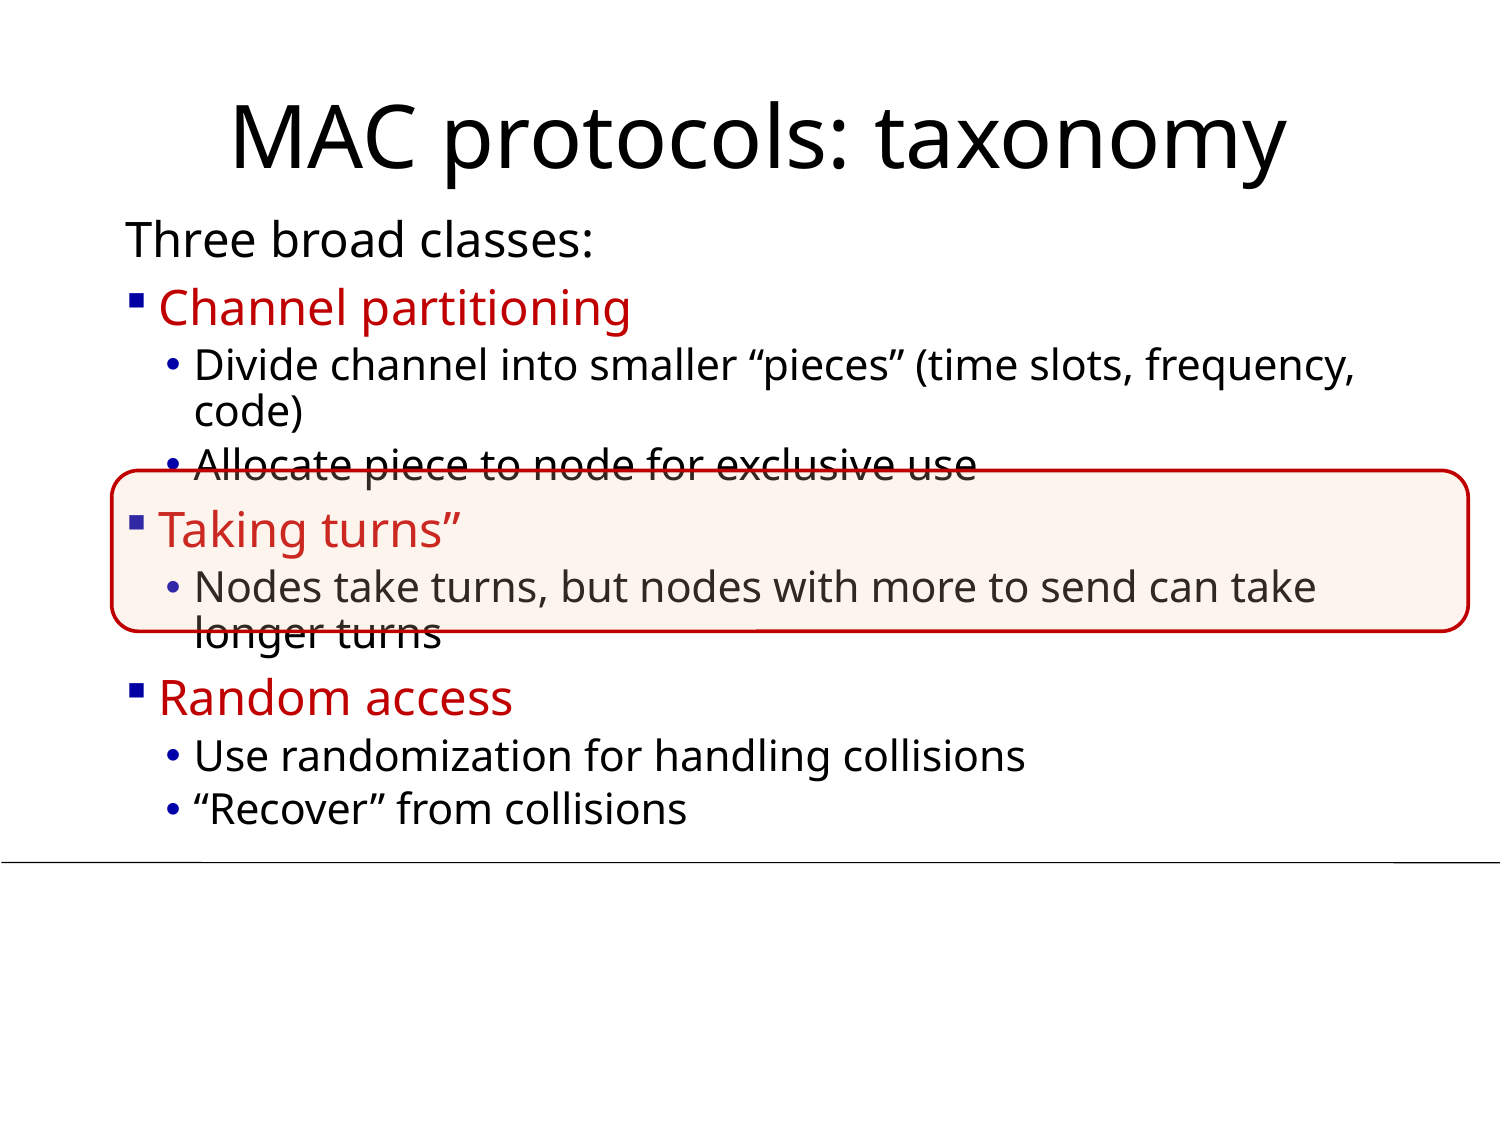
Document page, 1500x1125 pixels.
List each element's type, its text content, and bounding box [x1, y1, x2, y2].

text_box Three broad classes: Channel partitioning Divide channel into smaller “pieces” (time slots, frequency, code) Allocate piece to node for exclusive use Taking turns” Nodes take turns, but nodes with more to send can take longer turns Random access Use randomization for handling collisions “Recover” from collisions [98, 209, 1406, 845]
title MAC protocols: taxonomy [111, 85, 1406, 196]
text_box [110, 469, 1470, 633]
